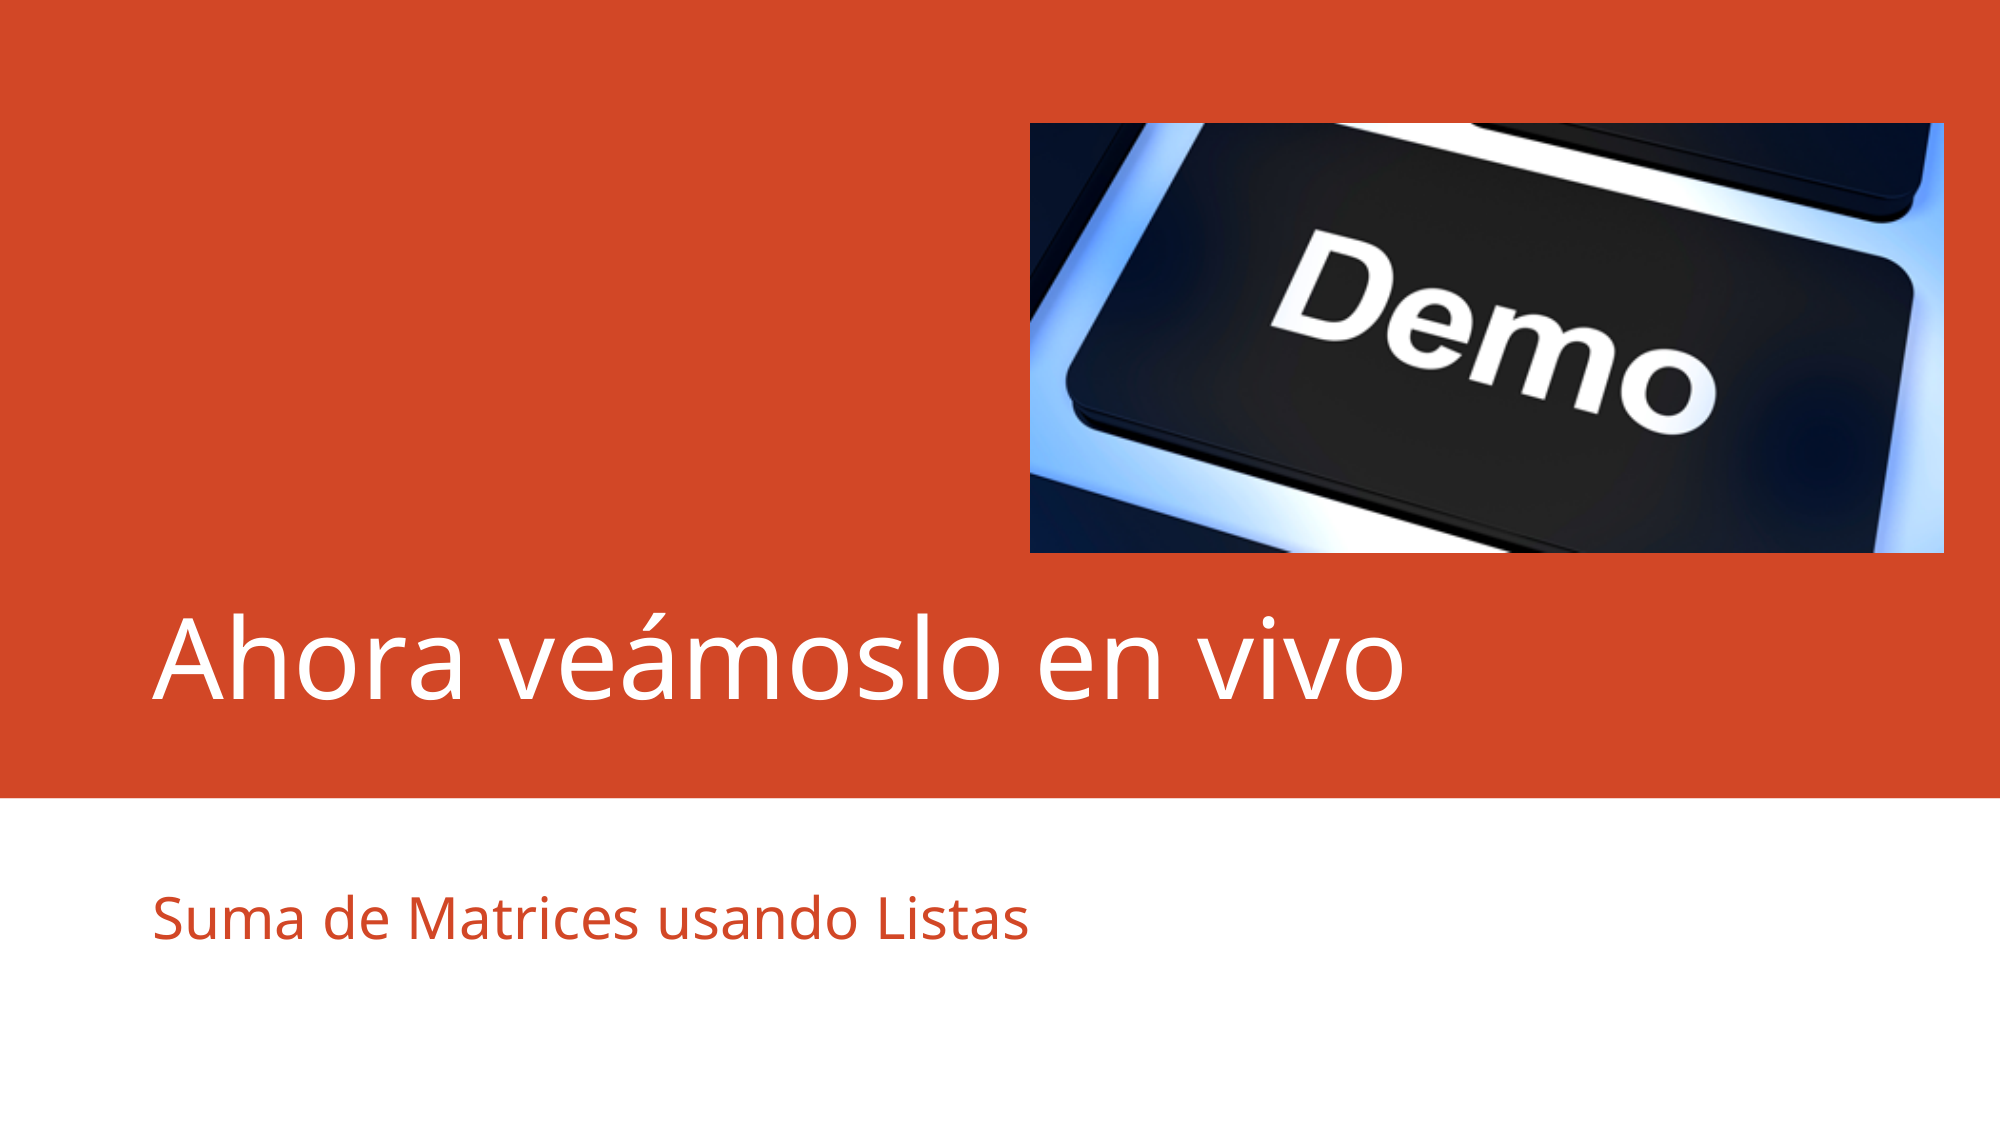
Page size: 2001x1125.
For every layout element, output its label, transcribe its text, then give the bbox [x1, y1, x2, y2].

title Ahora veámoslo en vivo [137, 338, 1863, 730]
picture [1029, 123, 1944, 554]
subtitle Suma de Matrices usando Listas [137, 838, 1238, 1025]
